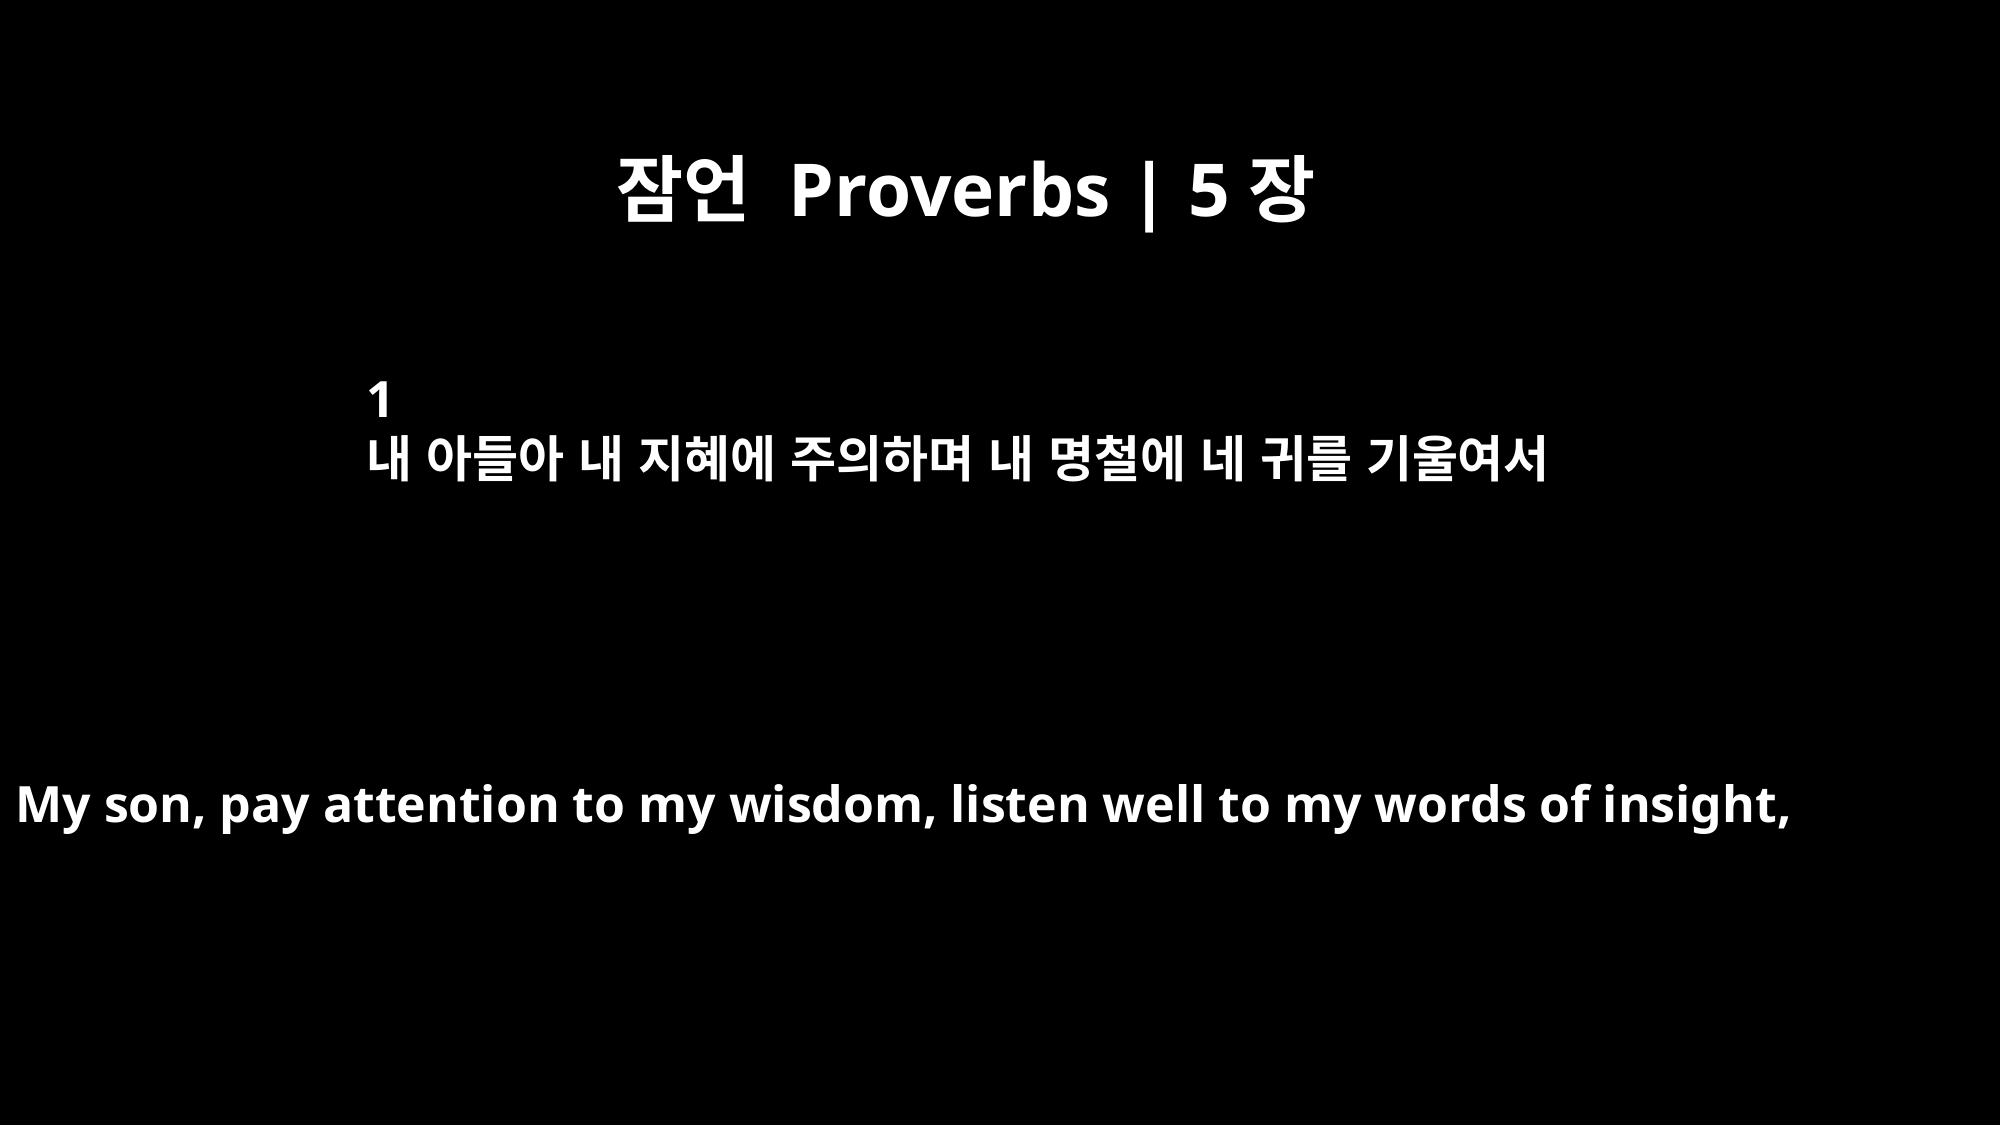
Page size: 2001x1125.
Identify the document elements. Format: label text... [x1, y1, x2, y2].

text_box 잠언 Proverbs | 5장 [601, 136, 1331, 239]
text_box 1 내 아들아 내 지혜에 주의하며 내 명철에 네 귀를 기울여서 [351, 359, 1566, 495]
text_box My son, pay attention to my wisdom, listen well to my words of insight, [0, 764, 1807, 840]
